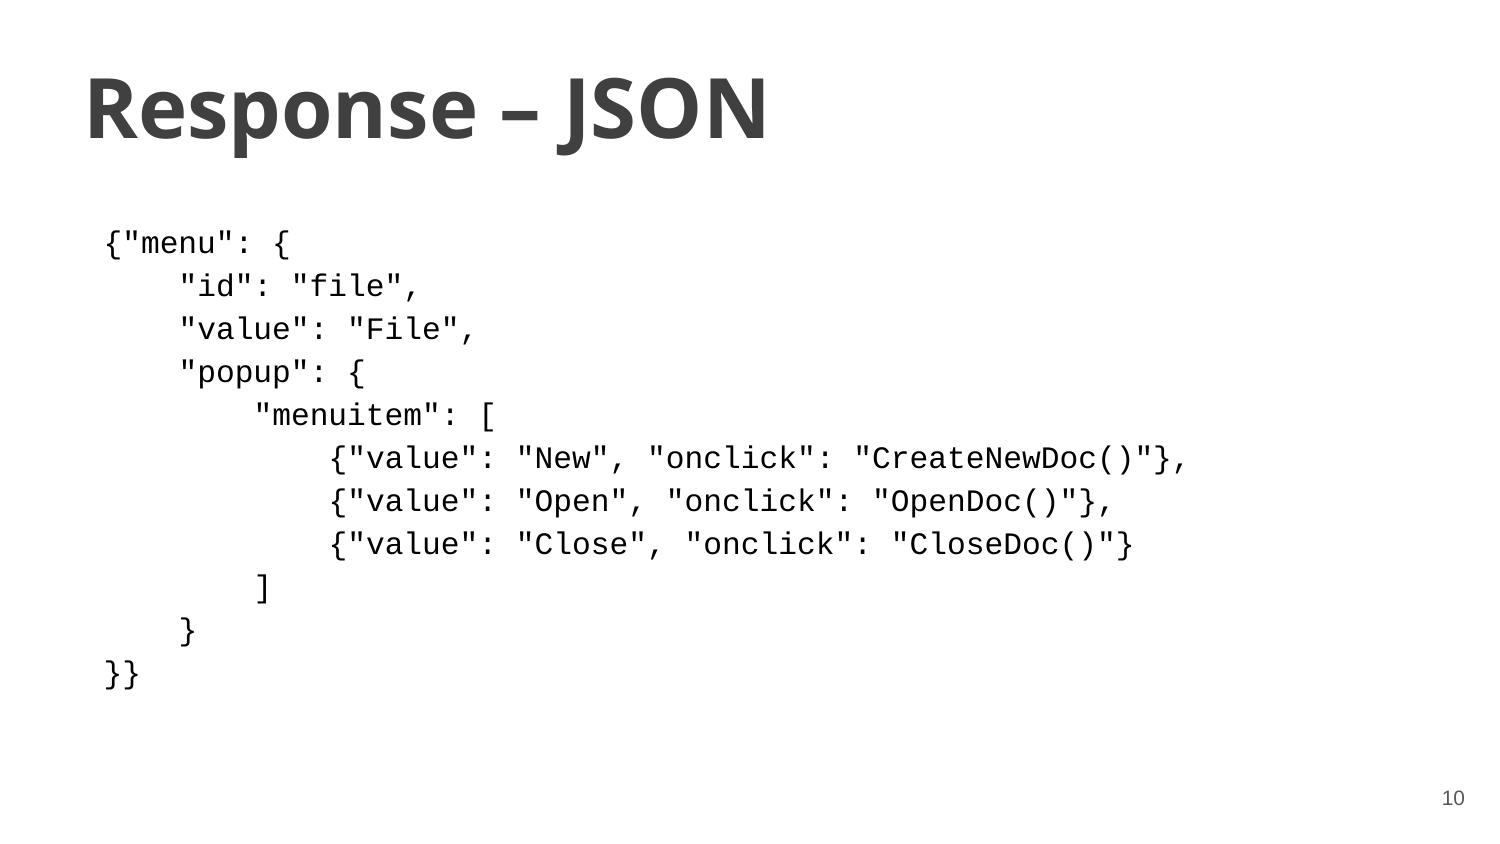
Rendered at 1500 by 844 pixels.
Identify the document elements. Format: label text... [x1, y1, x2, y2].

text_box Response – JSON [68, 40, 1480, 192]
list {"menu": { "id": "file", "value": "File", "popup": { "menuitem": [ {"value": "New", "onclick": "CreateNewDoc()"}, {"value": "Open", "onclick": "OpenDoc()"}, {"value": "Close", "onclick": "CloseDoc()"} ] } }} [88, 201, 1390, 703]
slide_number 10 [1389, 764, 1480, 830]
